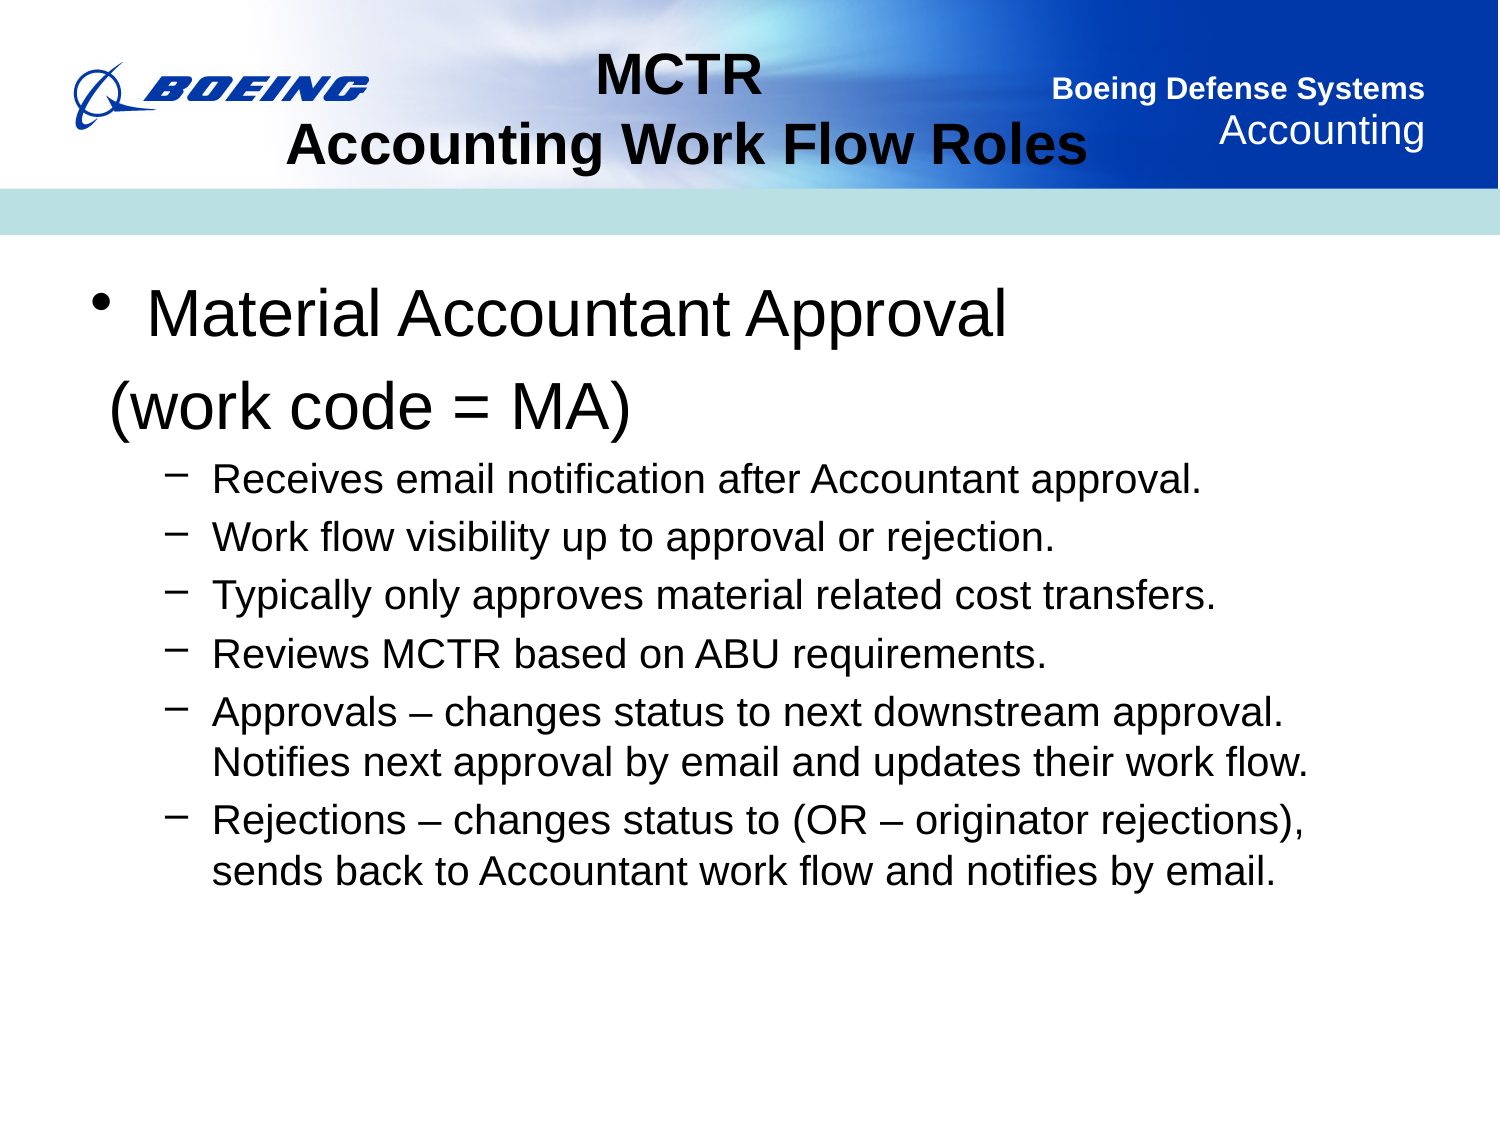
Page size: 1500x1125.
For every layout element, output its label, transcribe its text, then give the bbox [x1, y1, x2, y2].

list Material Accountant Approval (work code = MA) Receives email notification after Accountant approval. Work flow visibility up to approval or rejection. Typically only approves material related cost transfers. Reviews MCTR based on ABU requirements. Approvals – changes status to next downstream approval. Notifies next approval by email and updates their work flow. Rejections – changes status to (OR – originator rejections), sends back to Accountant work flow and notifies by email. [74, 262, 1426, 1006]
picture [0, 0, 1498, 188]
title MCTR Accounting Work Flow Roles [12, 37, 1363, 176]
